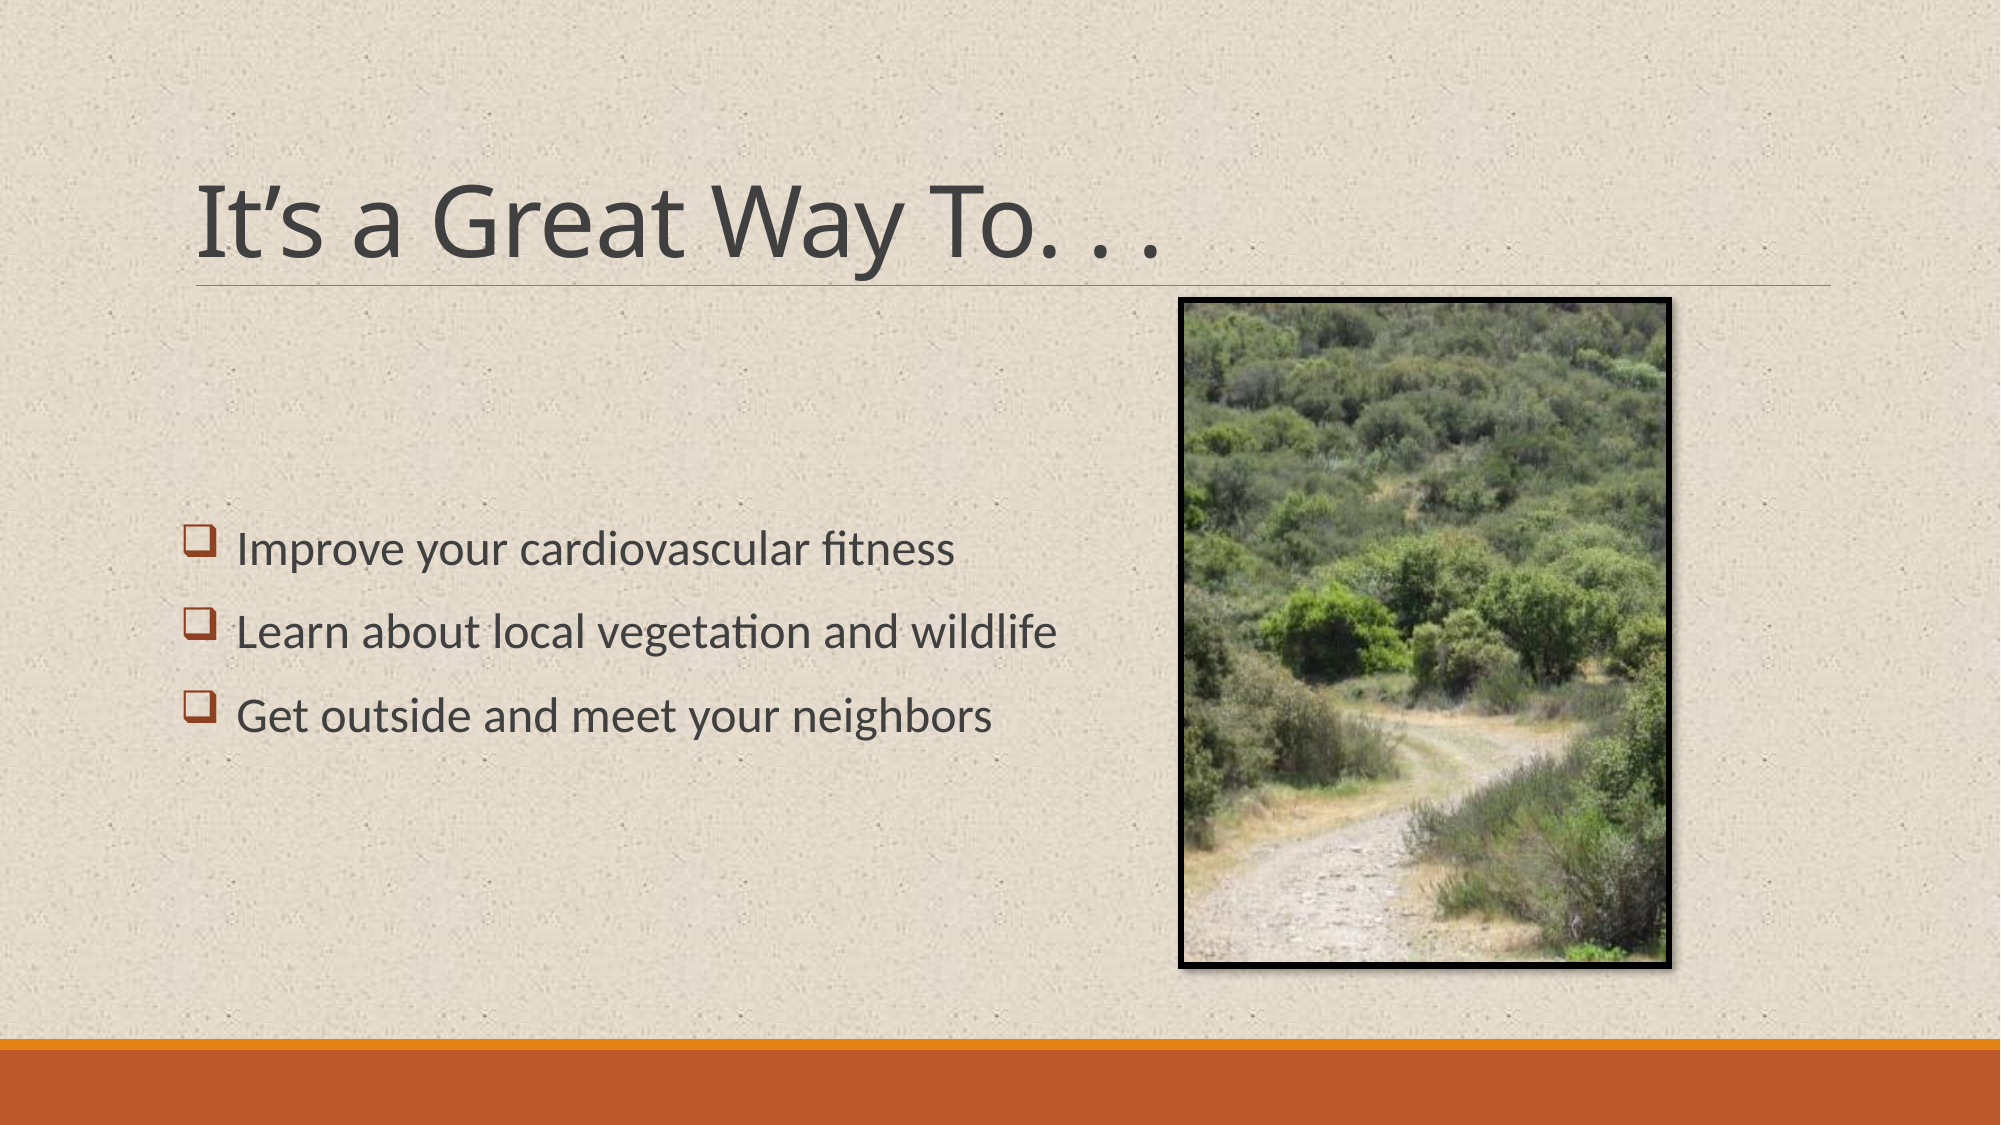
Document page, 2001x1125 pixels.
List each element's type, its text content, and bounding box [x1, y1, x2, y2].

title It’s a Great Way To. . . [180, 47, 1830, 285]
picture [0, 0, 2001, 1125]
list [1183, 302, 1667, 963]
list Improve your cardiovascular fitness Learn about local vegetation and wildlife Get outside and meet your neighbors [180, 302, 1063, 963]
